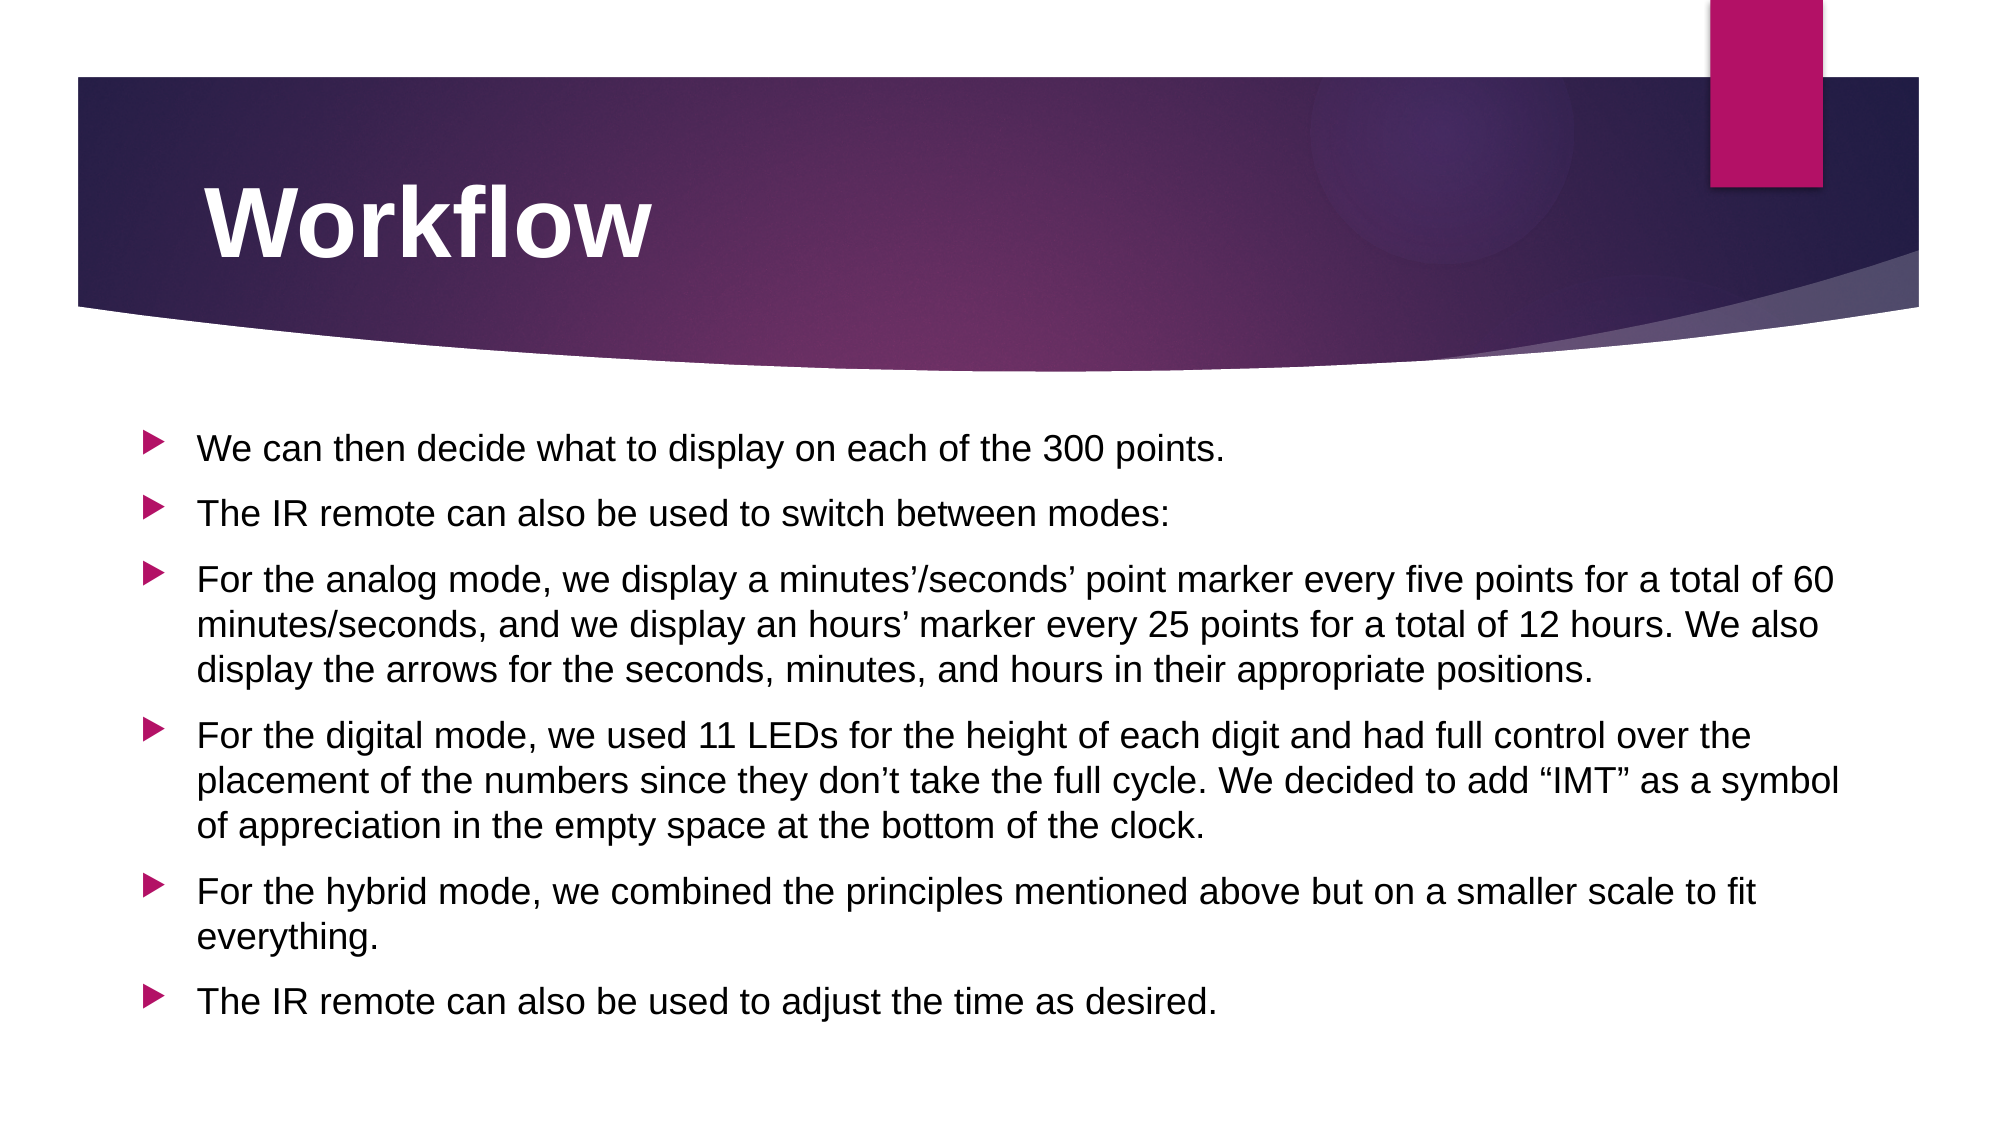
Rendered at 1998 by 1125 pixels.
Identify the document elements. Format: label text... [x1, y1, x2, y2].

list We can then decide what to display on each of the 300 points. The IR remote can also be used to switch between modes: For the analog mode, we display a minutes’/seconds’ point marker every five points for a total of 60 minutes/seconds, and we display an hours’ marker every 25 points for a total of 12 hours. We also display the arrows for the seconds, minutes, and hours in their appropriate positions. For the digital mode, we used 11 LEDs for the height of each digit and had full control over the placement of the numbers since they don’t take the full cycle. We decided to add “IMT” as a symbol of appreciation in the empty space at the bottom of the clock. For the hybrid mode, we combined the principles mentioned above but on a smaller scale to fit everything. The IR remote can also be used to adjust the time as desired. [125, 416, 1873, 1125]
title Workflow [189, 159, 1625, 276]
